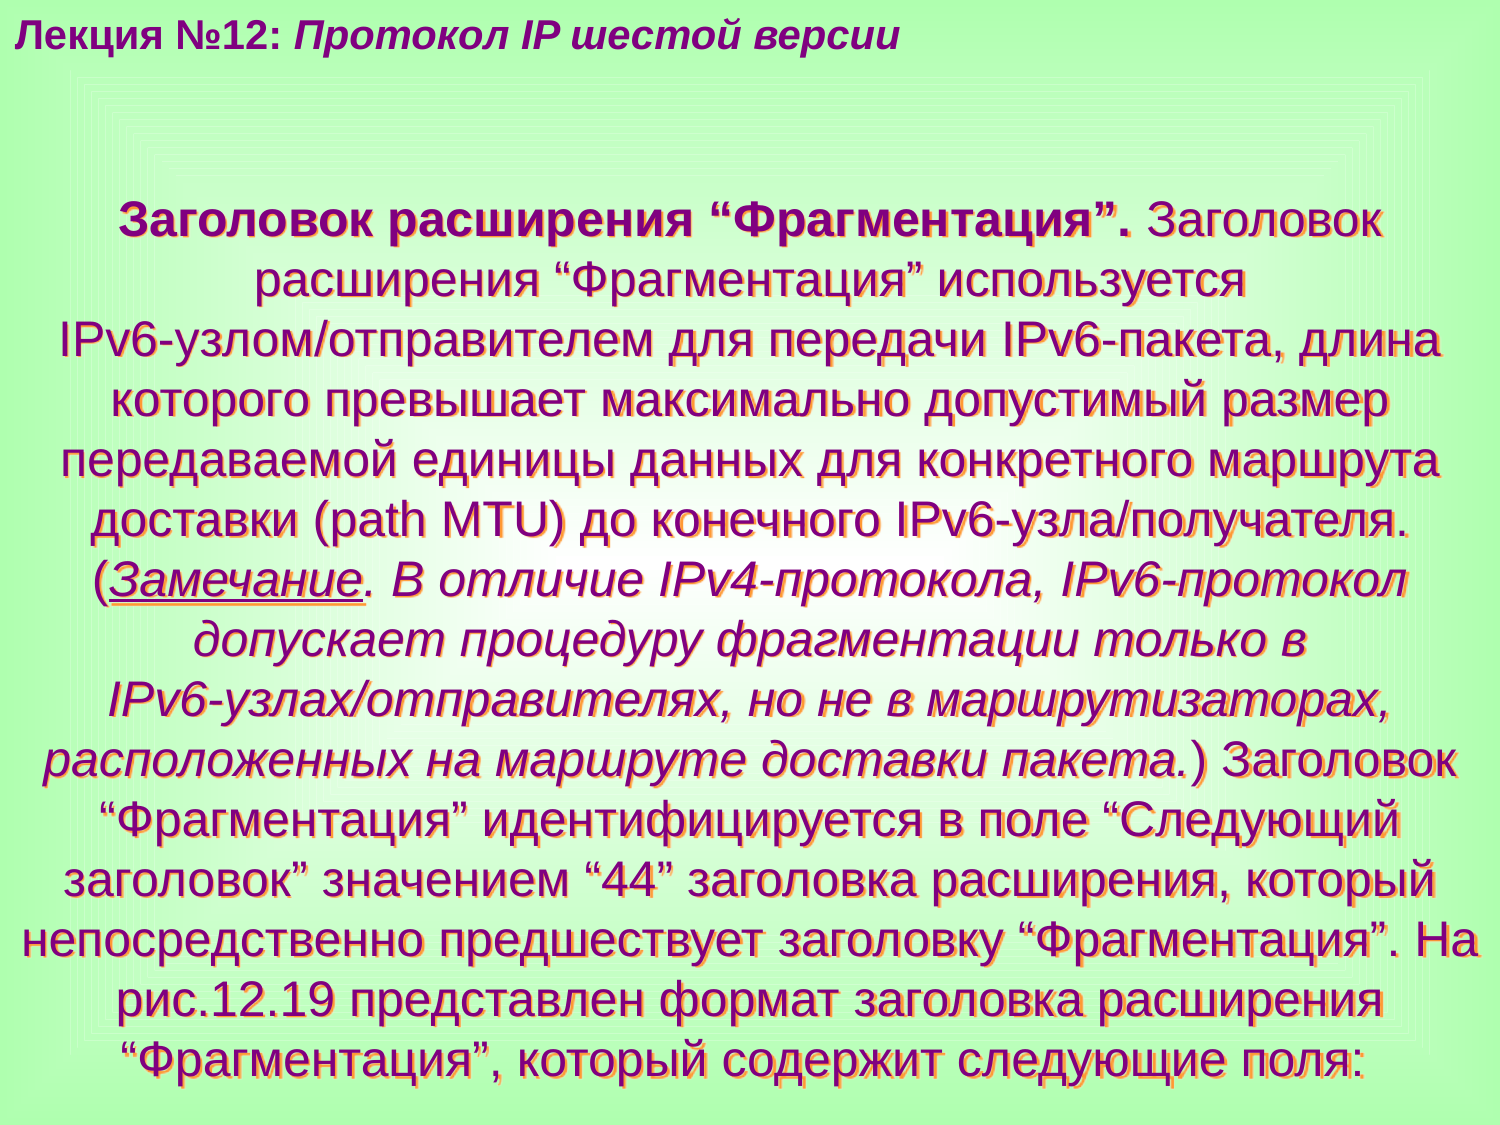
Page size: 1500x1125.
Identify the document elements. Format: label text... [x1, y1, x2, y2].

text_box Заголовок расширения “Фрагментация”. Заголовок расширения “Фрагментация” используется IPv6-узлом/отправителем для передачи IPv6-пакета, длина которого превышает максимально допустимый размер передаваемой единицы данных для конкретного маршрута доставки (path MTU) до конечного IPv6-узла/получателя. (Замечание. В отличие IPv4-протокола, IPv6-протокол допускает процедуру фрагментации только в IPv6-узлах/отправителях, но не в маршрутизаторах, расположенных на маршруте доставки пакета.) Заголовок “Фрагментация” идентифицируется в поле “Следующий заголовок” значением “44” заголовка расширения, который непосредственно предшествует заголовку “Фрагментация”. На рис.12.19 представлен формат заголовка расширения “Фрагментация”, который содержит следующие поля: [0, 178, 1500, 1094]
text_box Лекция №12: Протокол IP шестой версии [0, 0, 957, 65]
